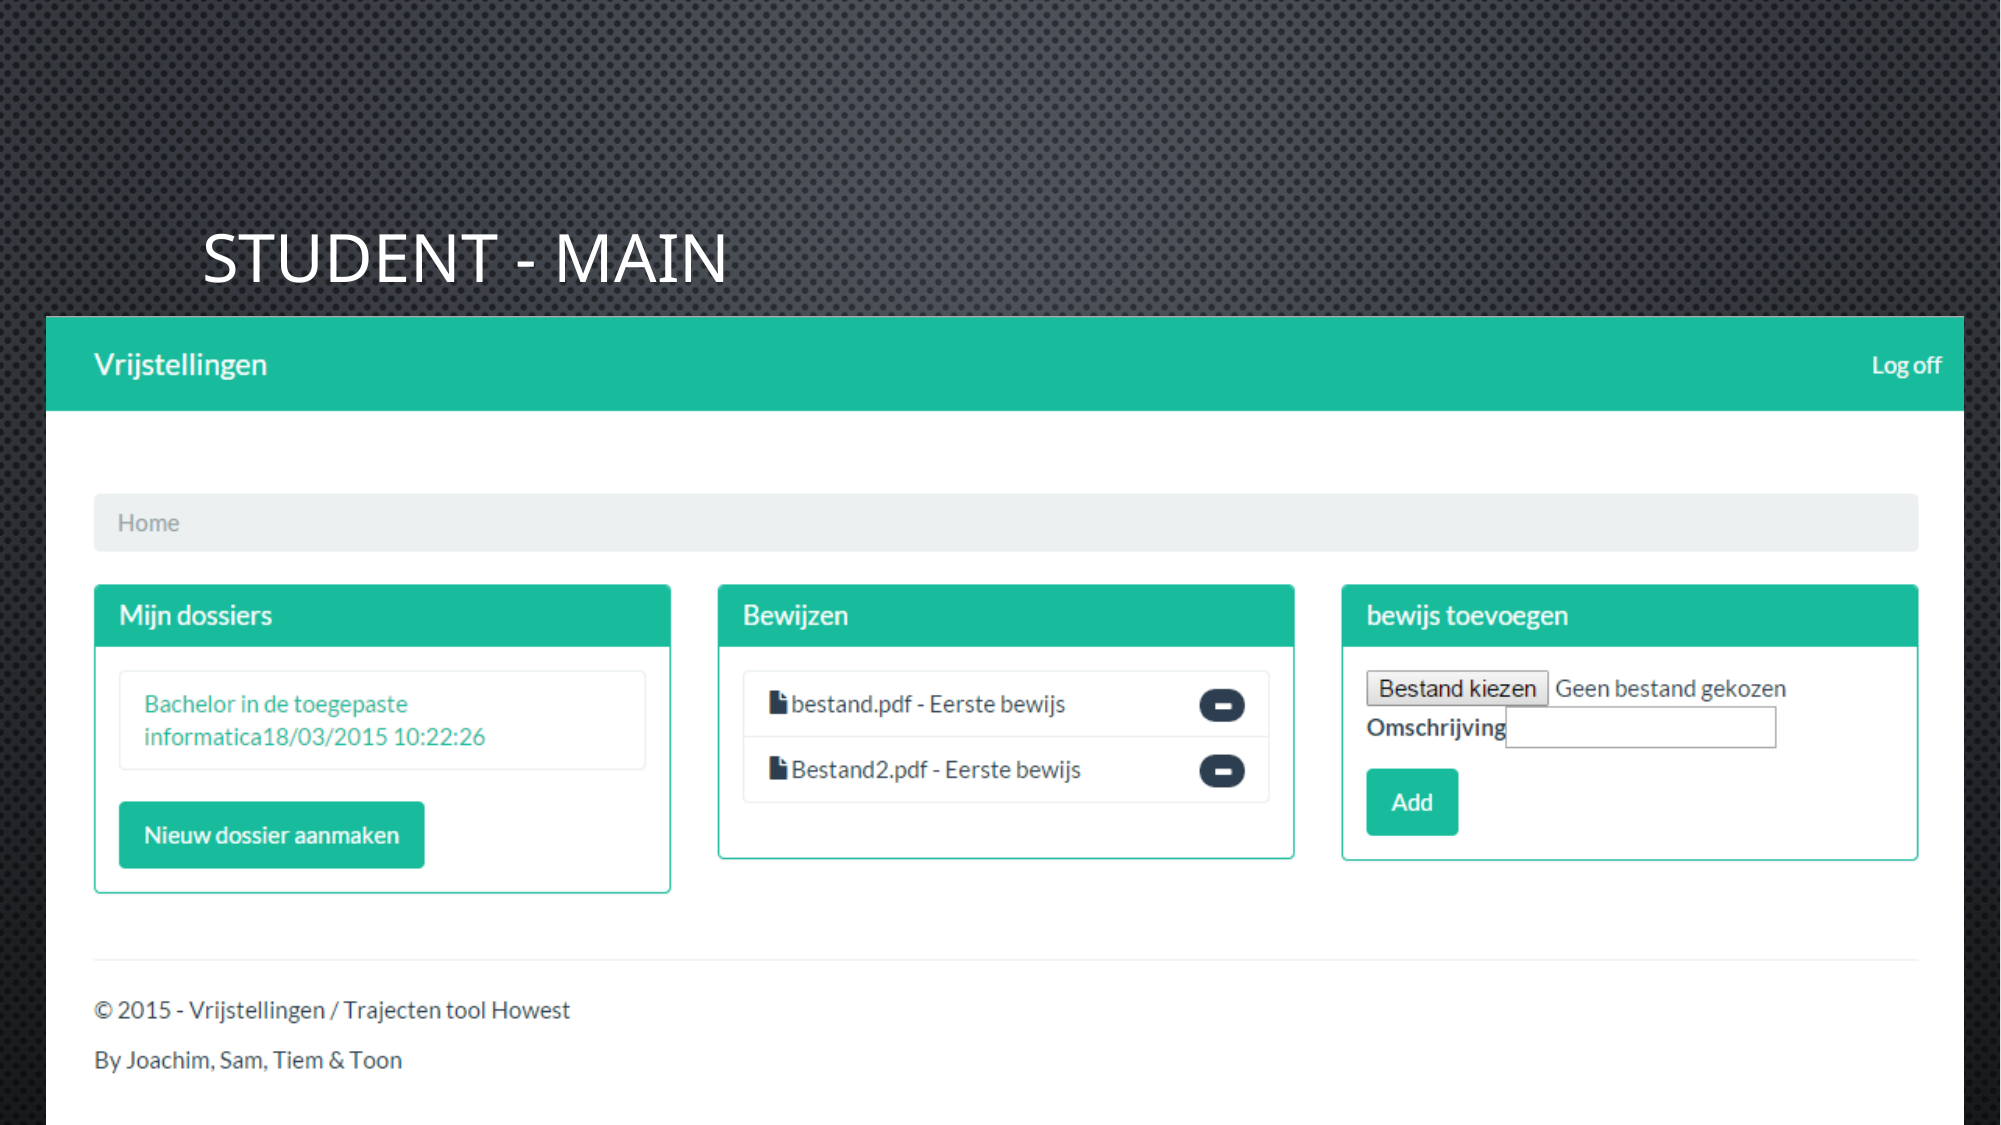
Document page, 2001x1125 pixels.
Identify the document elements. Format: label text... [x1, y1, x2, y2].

picture [46, 316, 1965, 1125]
title Student - Main [187, 99, 1813, 316]
